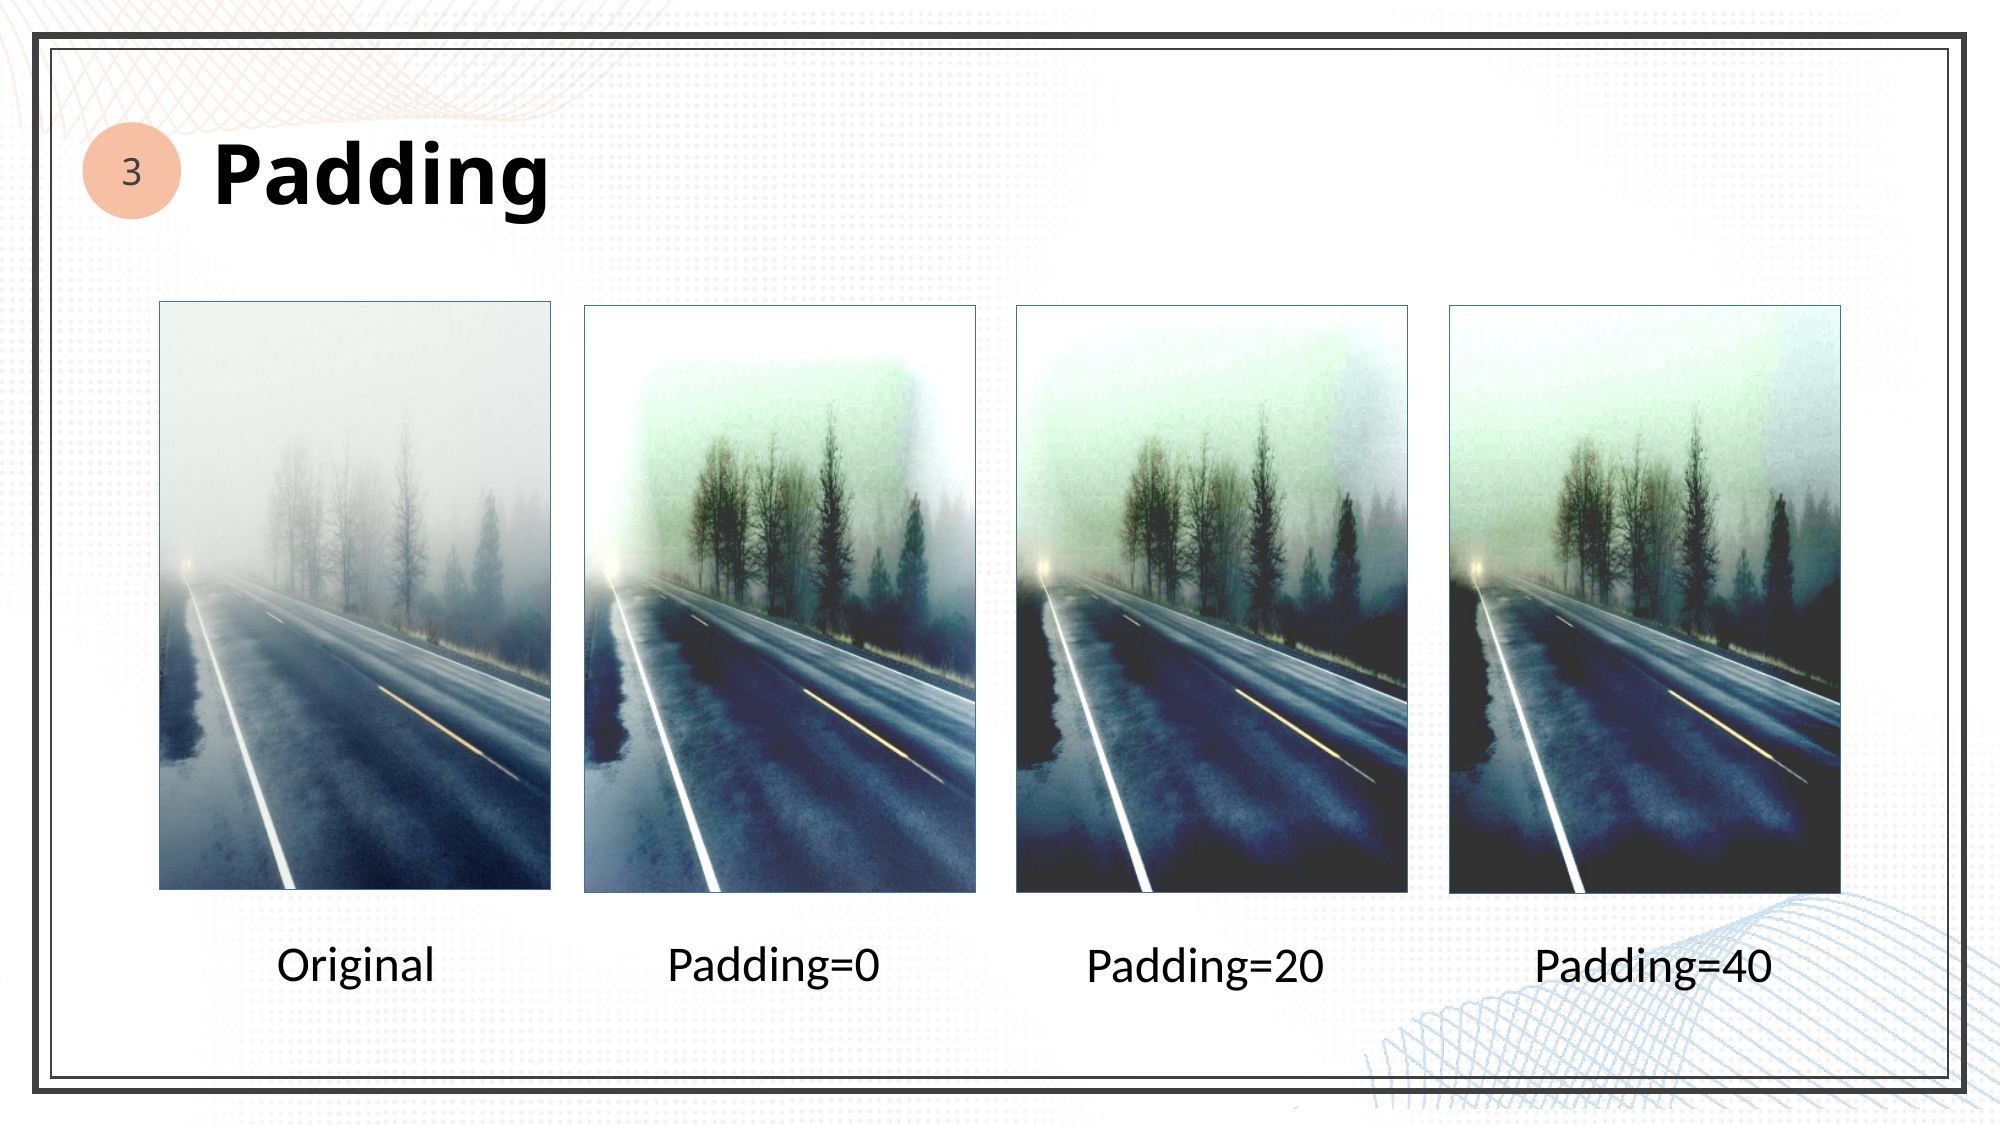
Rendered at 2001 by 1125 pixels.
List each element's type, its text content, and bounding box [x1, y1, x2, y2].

text_box 3 [81, 147, 183, 221]
picture [0, 0, 2000, 1125]
text_box [34, 147, 436, 1092]
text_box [375, 253, 1753, 682]
text_box Original [262, 923, 436, 999]
text_box [1562, 48, 1949, 889]
text_box [50, 147, 436, 1079]
text_box Padding [196, 147, 436, 229]
text_box [1562, 34, 1965, 889]
